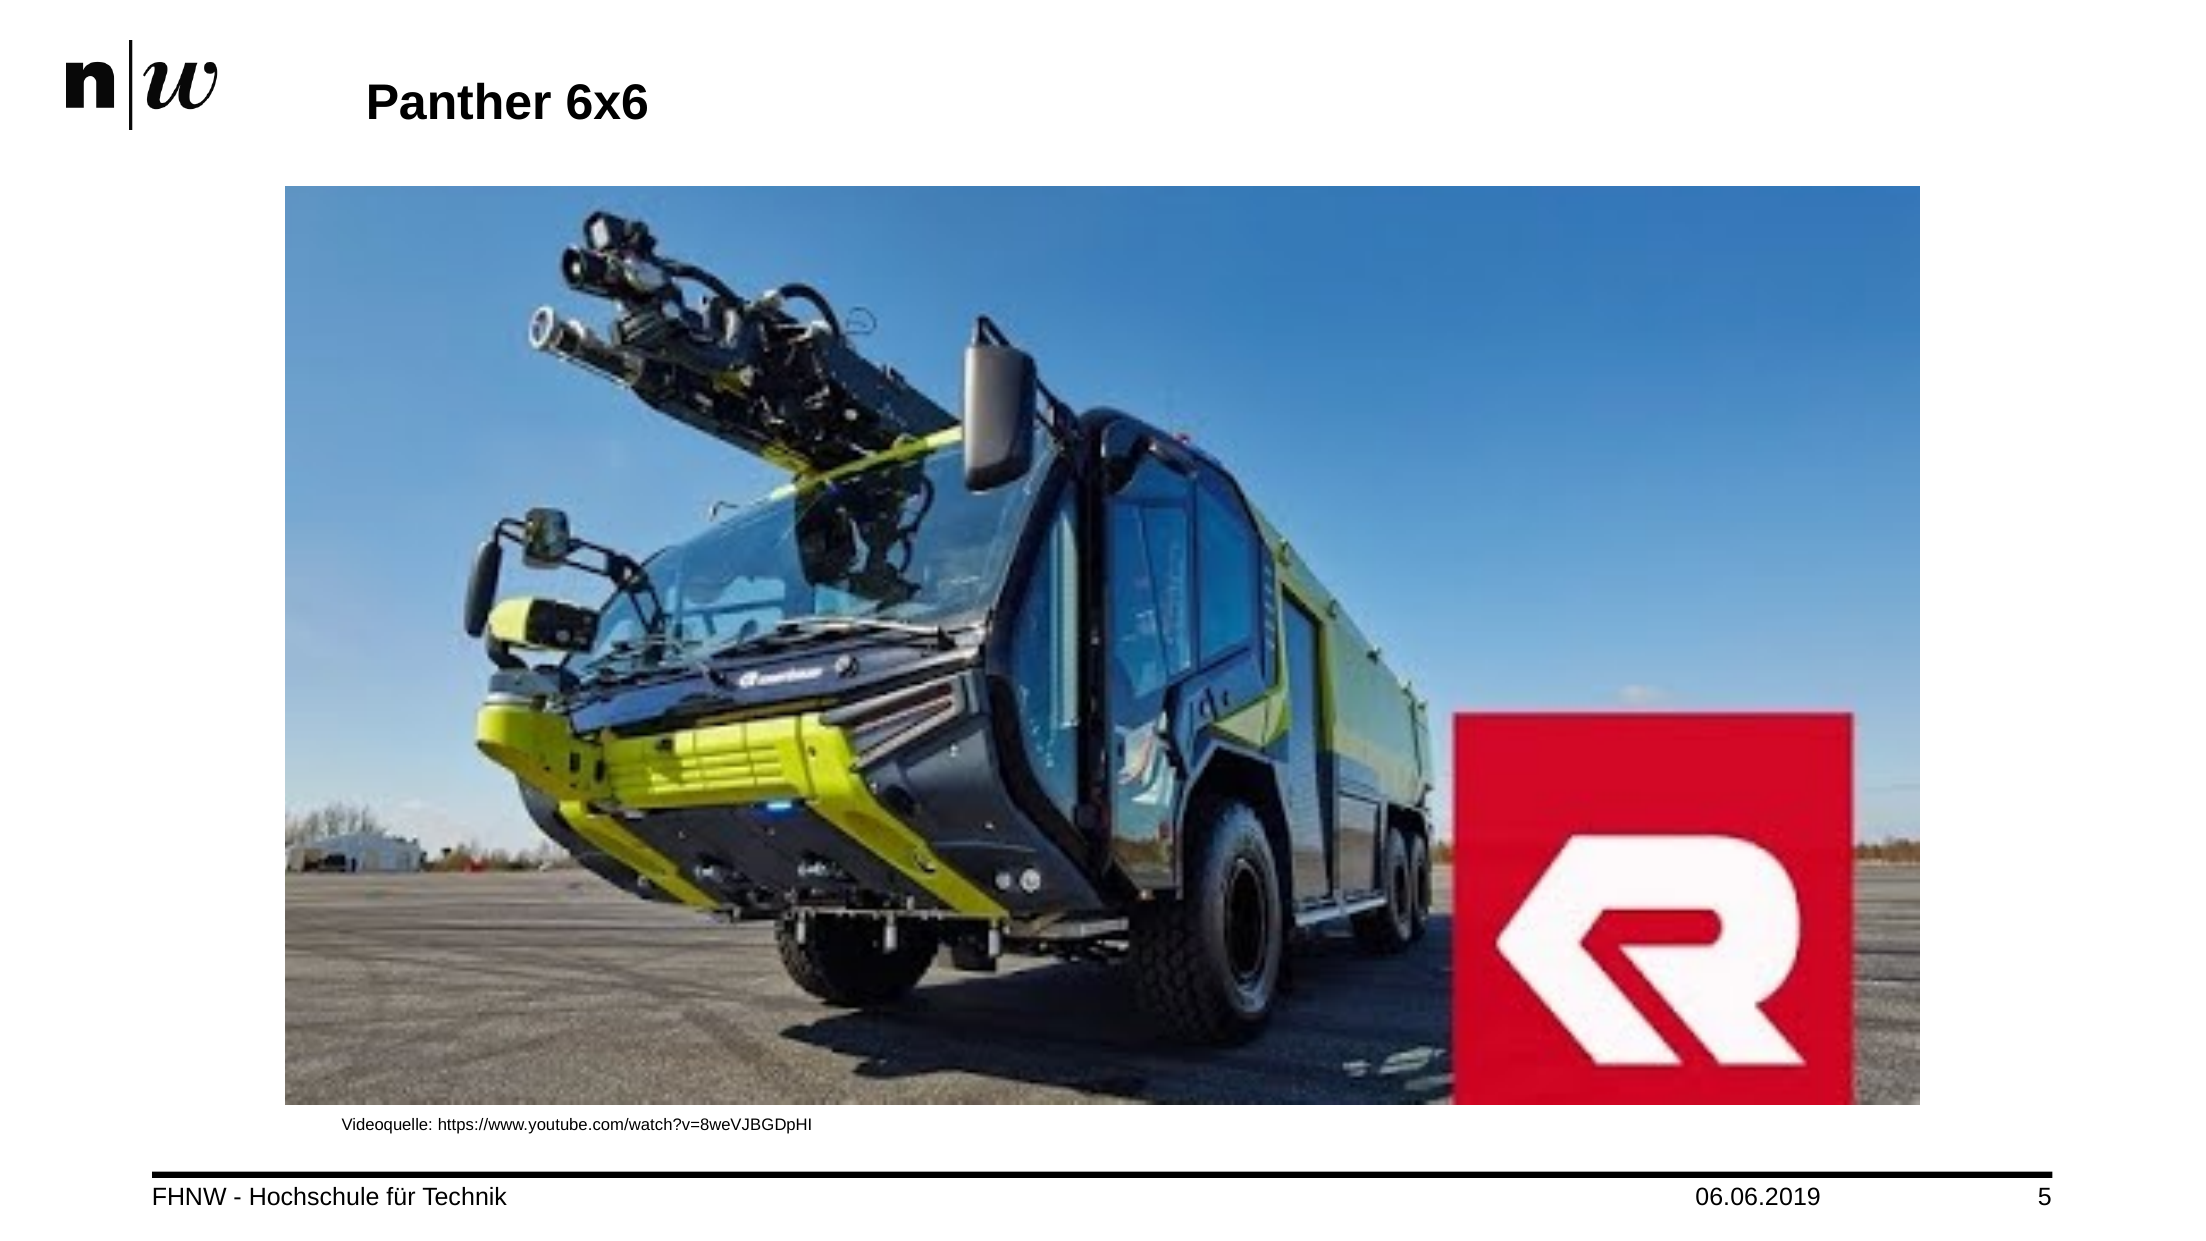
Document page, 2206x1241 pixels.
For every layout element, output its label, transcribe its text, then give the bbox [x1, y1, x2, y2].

footer FHNW - Hochschule für Technik [151, 1180, 1696, 1211]
text_box Videoquelle: https://www.youtube.com/watch?v=8weVJBGDpHI [326, 1114, 1270, 1141]
slide_number 5 [1873, 1180, 2052, 1211]
picture [66, 40, 218, 130]
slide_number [1696, 1180, 1873, 1211]
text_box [284, 185, 1921, 1107]
title Panther 6x6 [365, 69, 721, 129]
